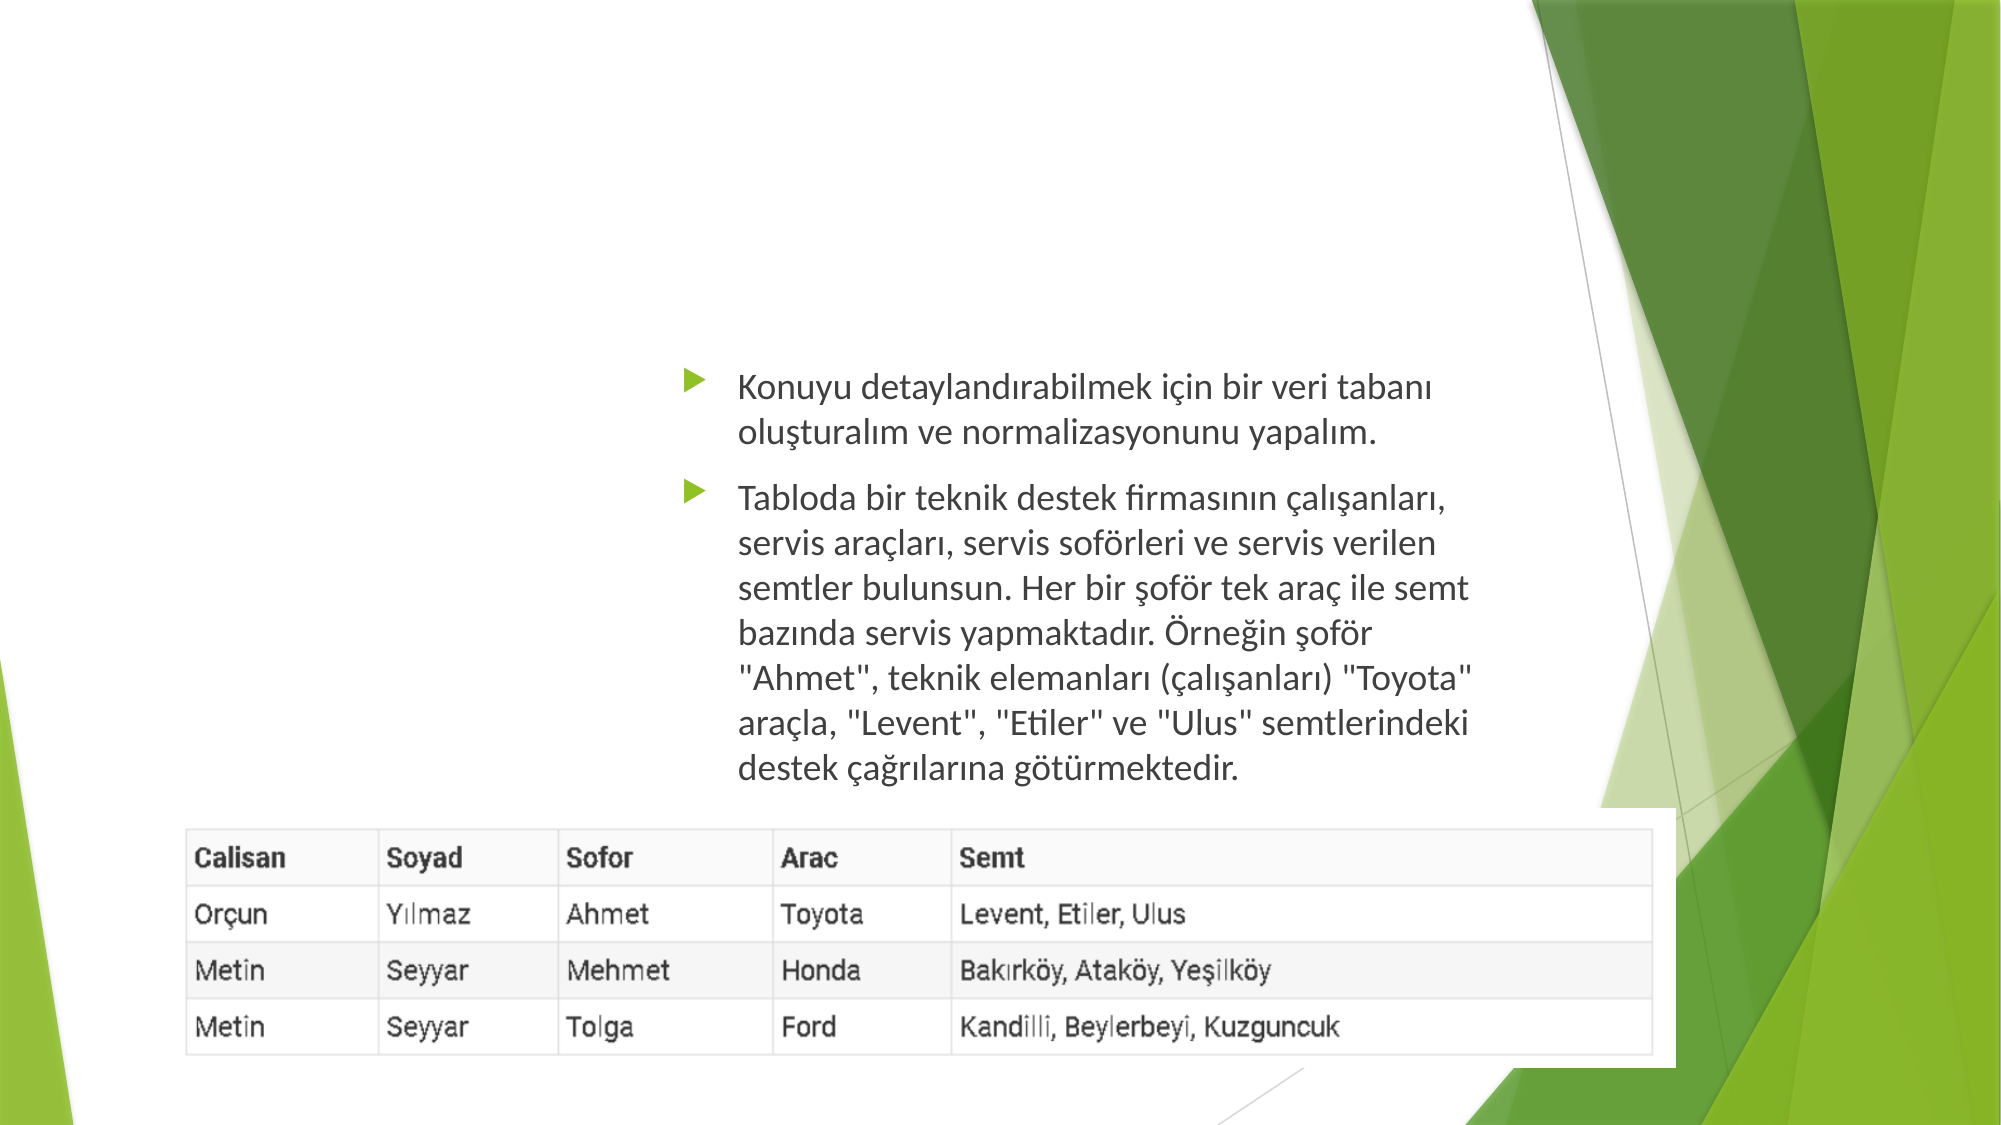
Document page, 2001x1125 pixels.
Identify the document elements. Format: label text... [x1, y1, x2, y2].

list Konuyu detaylandırabilmek için bir veri tabanı oluşturalım ve normalizasyonunu yapalım. Tabloda bir teknik destek firmasının çalışanları, servis araçları, servis soförleri ve servis verilen semtler bulunsun. Her bir şoför tek araç ile semt bazında servis yapmaktadır. Örneğin şoför "Ahmet", teknik elemanları (çalışanları) "Toyota" araçla, "Levent", "Etiler" ve "Ulus" semtlerindeki destek çağrılarına götürmektedir. [666, 354, 1521, 807]
picture [170, 807, 1677, 1069]
